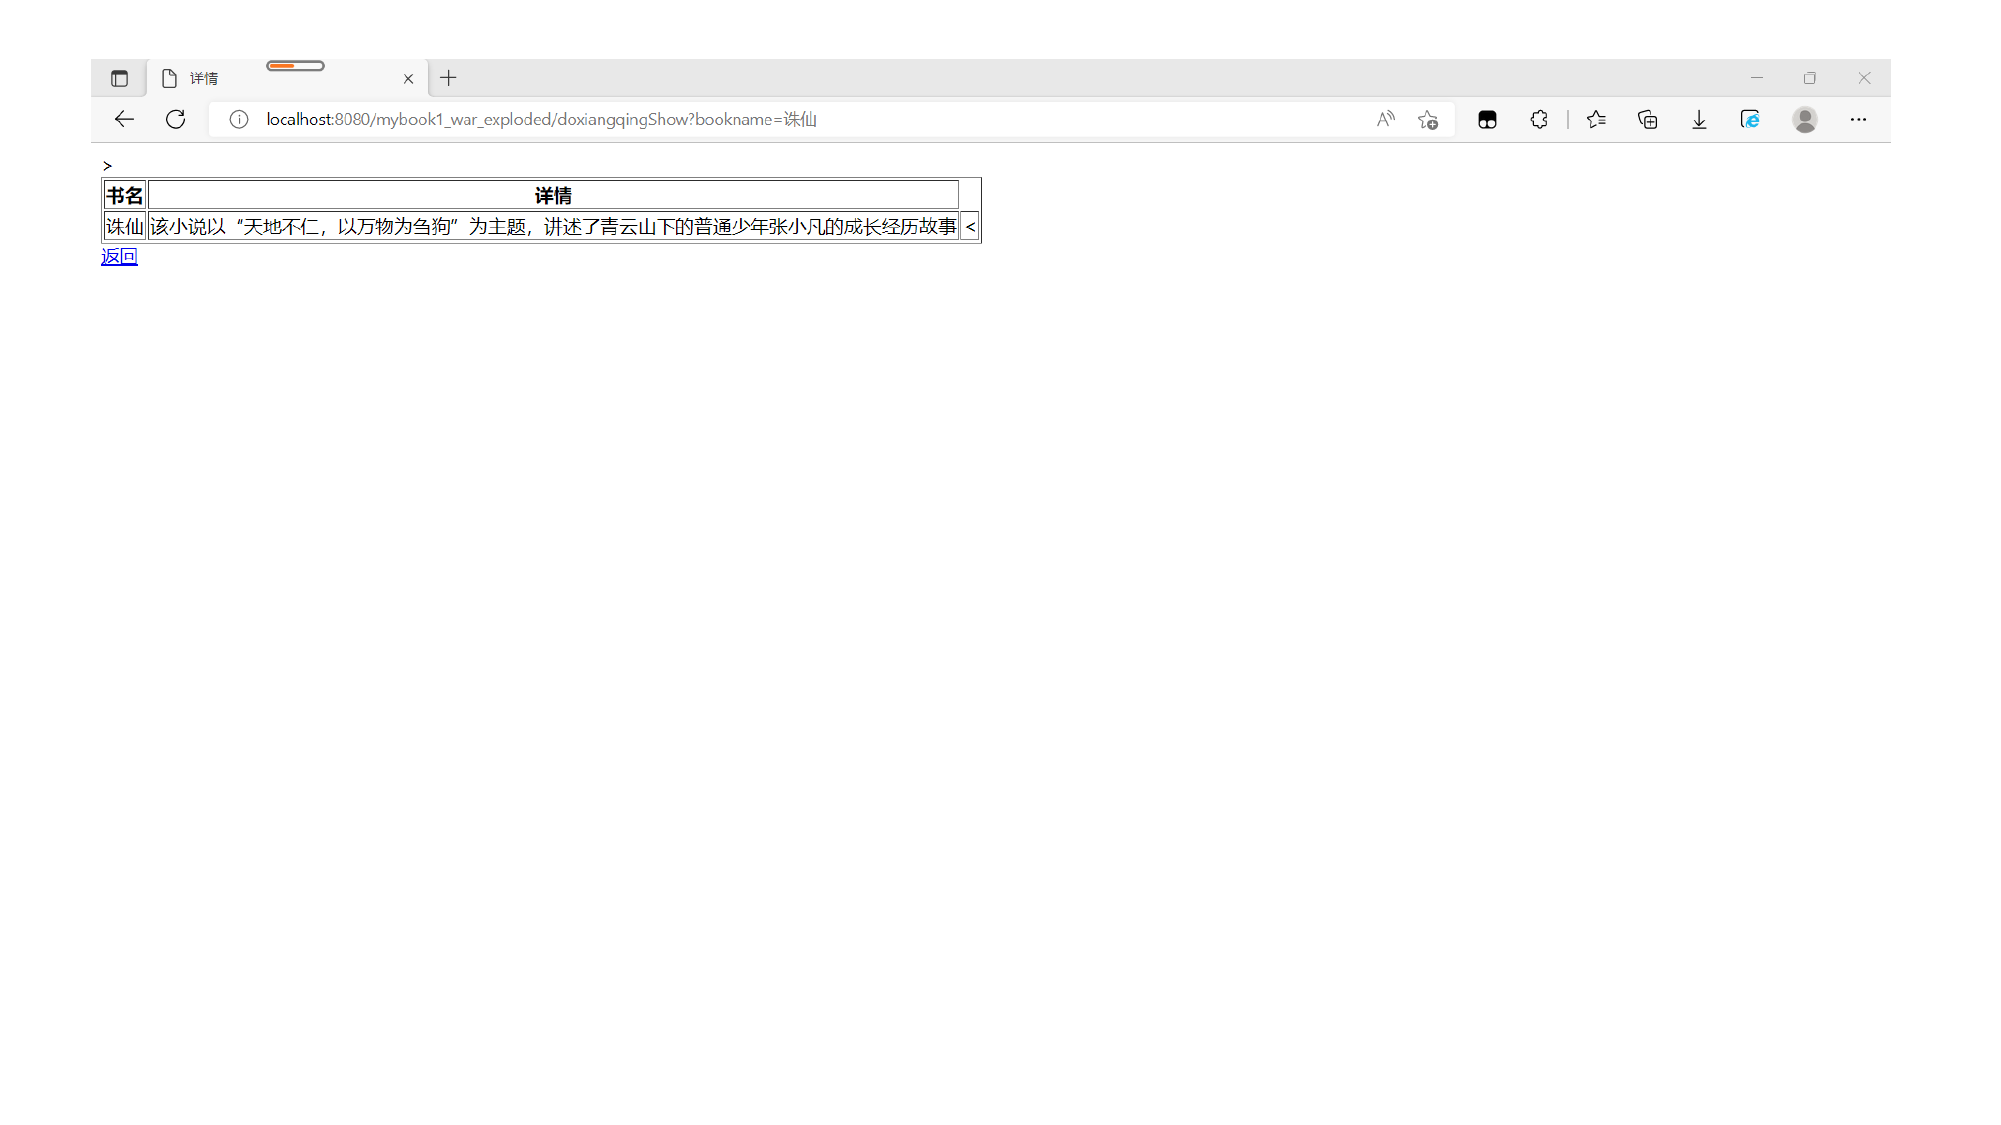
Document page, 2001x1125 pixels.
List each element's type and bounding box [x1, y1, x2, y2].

list [91, 59, 1891, 1026]
